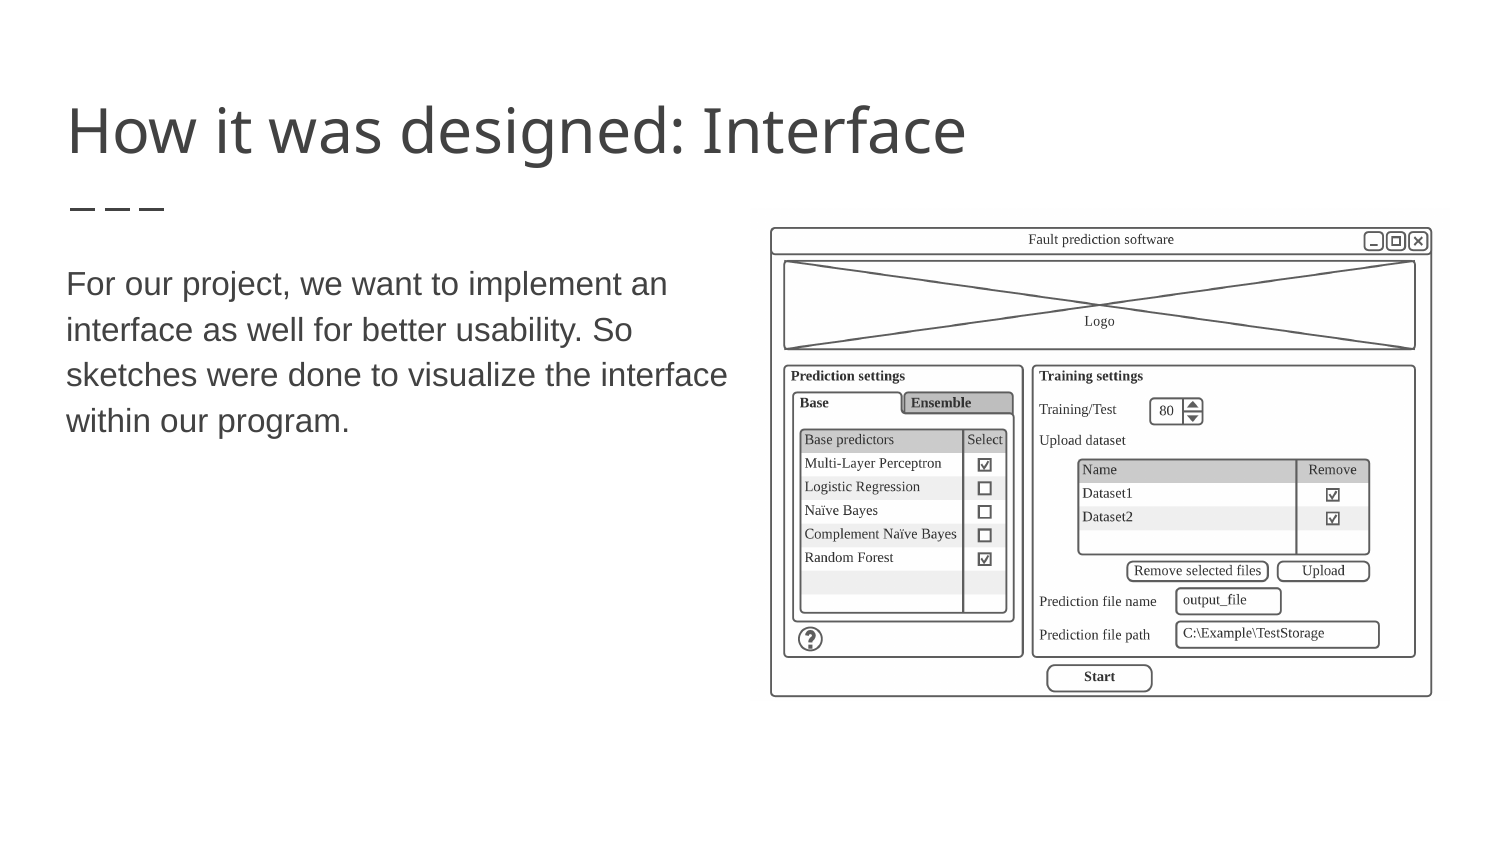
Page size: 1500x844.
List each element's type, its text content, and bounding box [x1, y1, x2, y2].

list For our project, we want to implement an interface as well for better usability. So sketches were done to visualize the interface within our program. [51, 240, 750, 750]
title How it was designed: Interface [51, 61, 1449, 182]
picture [749, 208, 1451, 701]
